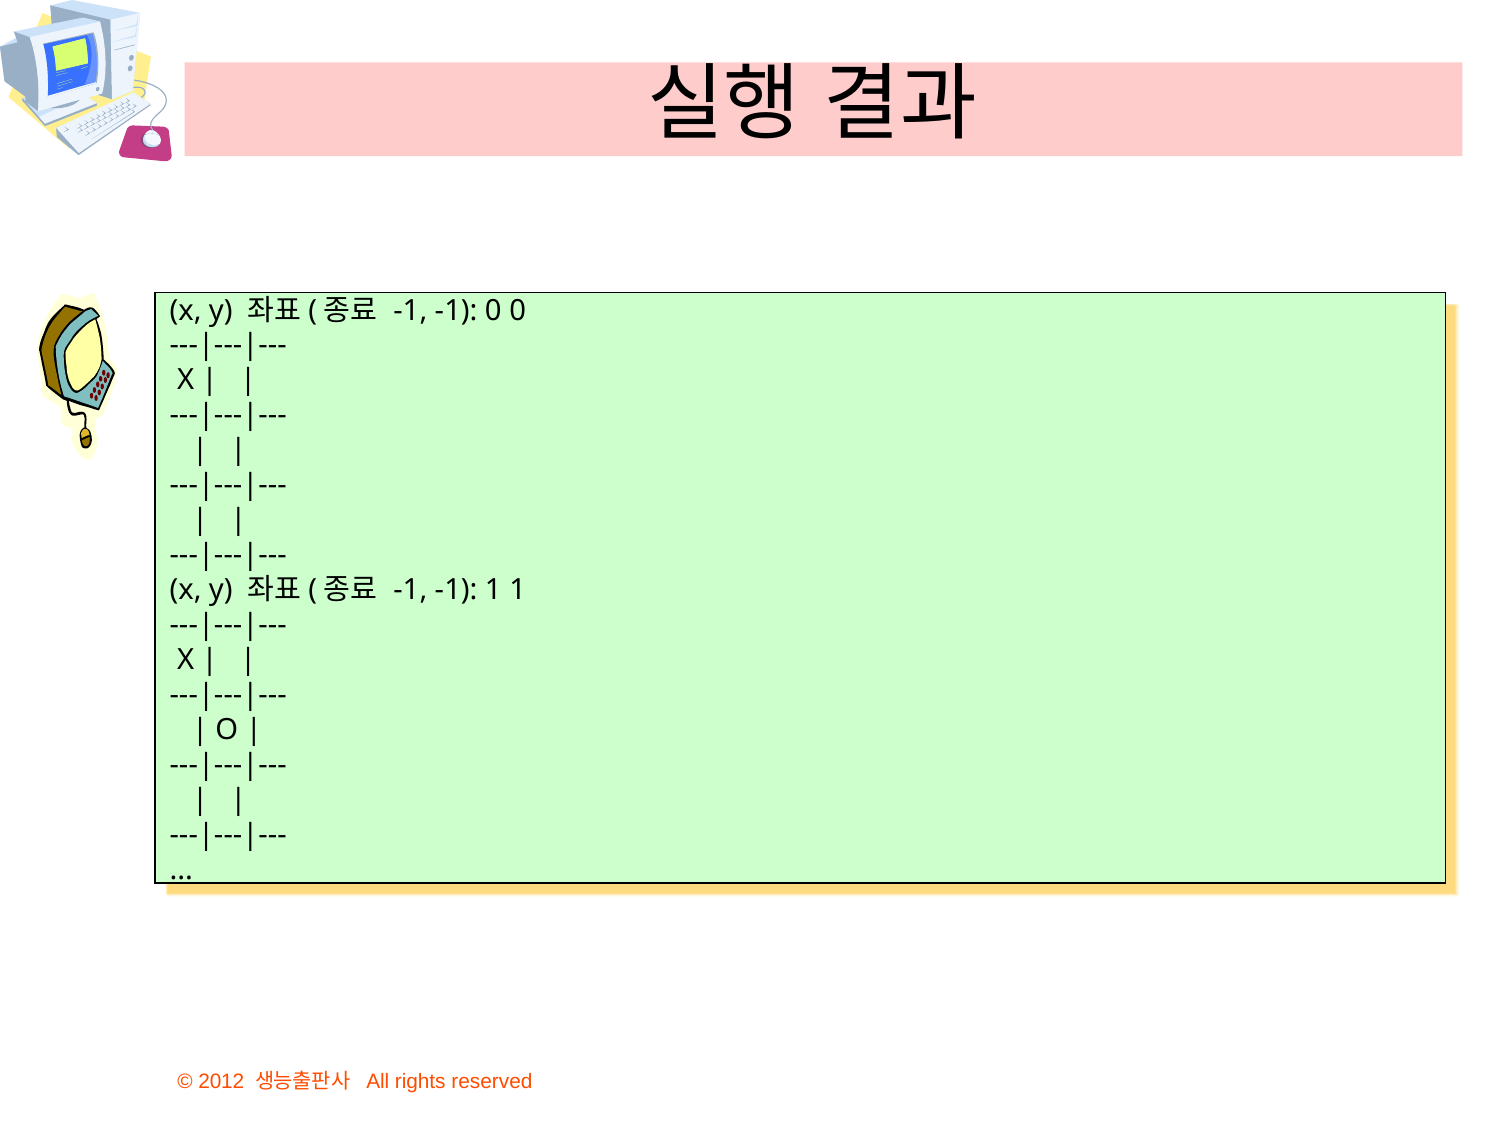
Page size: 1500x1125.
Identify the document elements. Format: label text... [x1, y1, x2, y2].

text_box (x, y) 좌표(종료 -1, -1): 0 0 ---|---|--- X | | ---|---|--- | | ---|---|--- | | ---|---|--- (x, y) 좌표(종료 -1, -1): 1 1 ---|---|--- X | | ---|---|--- | O | ---|---|--- | | ---|---|--- ... [154, 292, 1446, 883]
title 실행 결과 [184, 62, 1463, 157]
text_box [36, 293, 118, 460]
